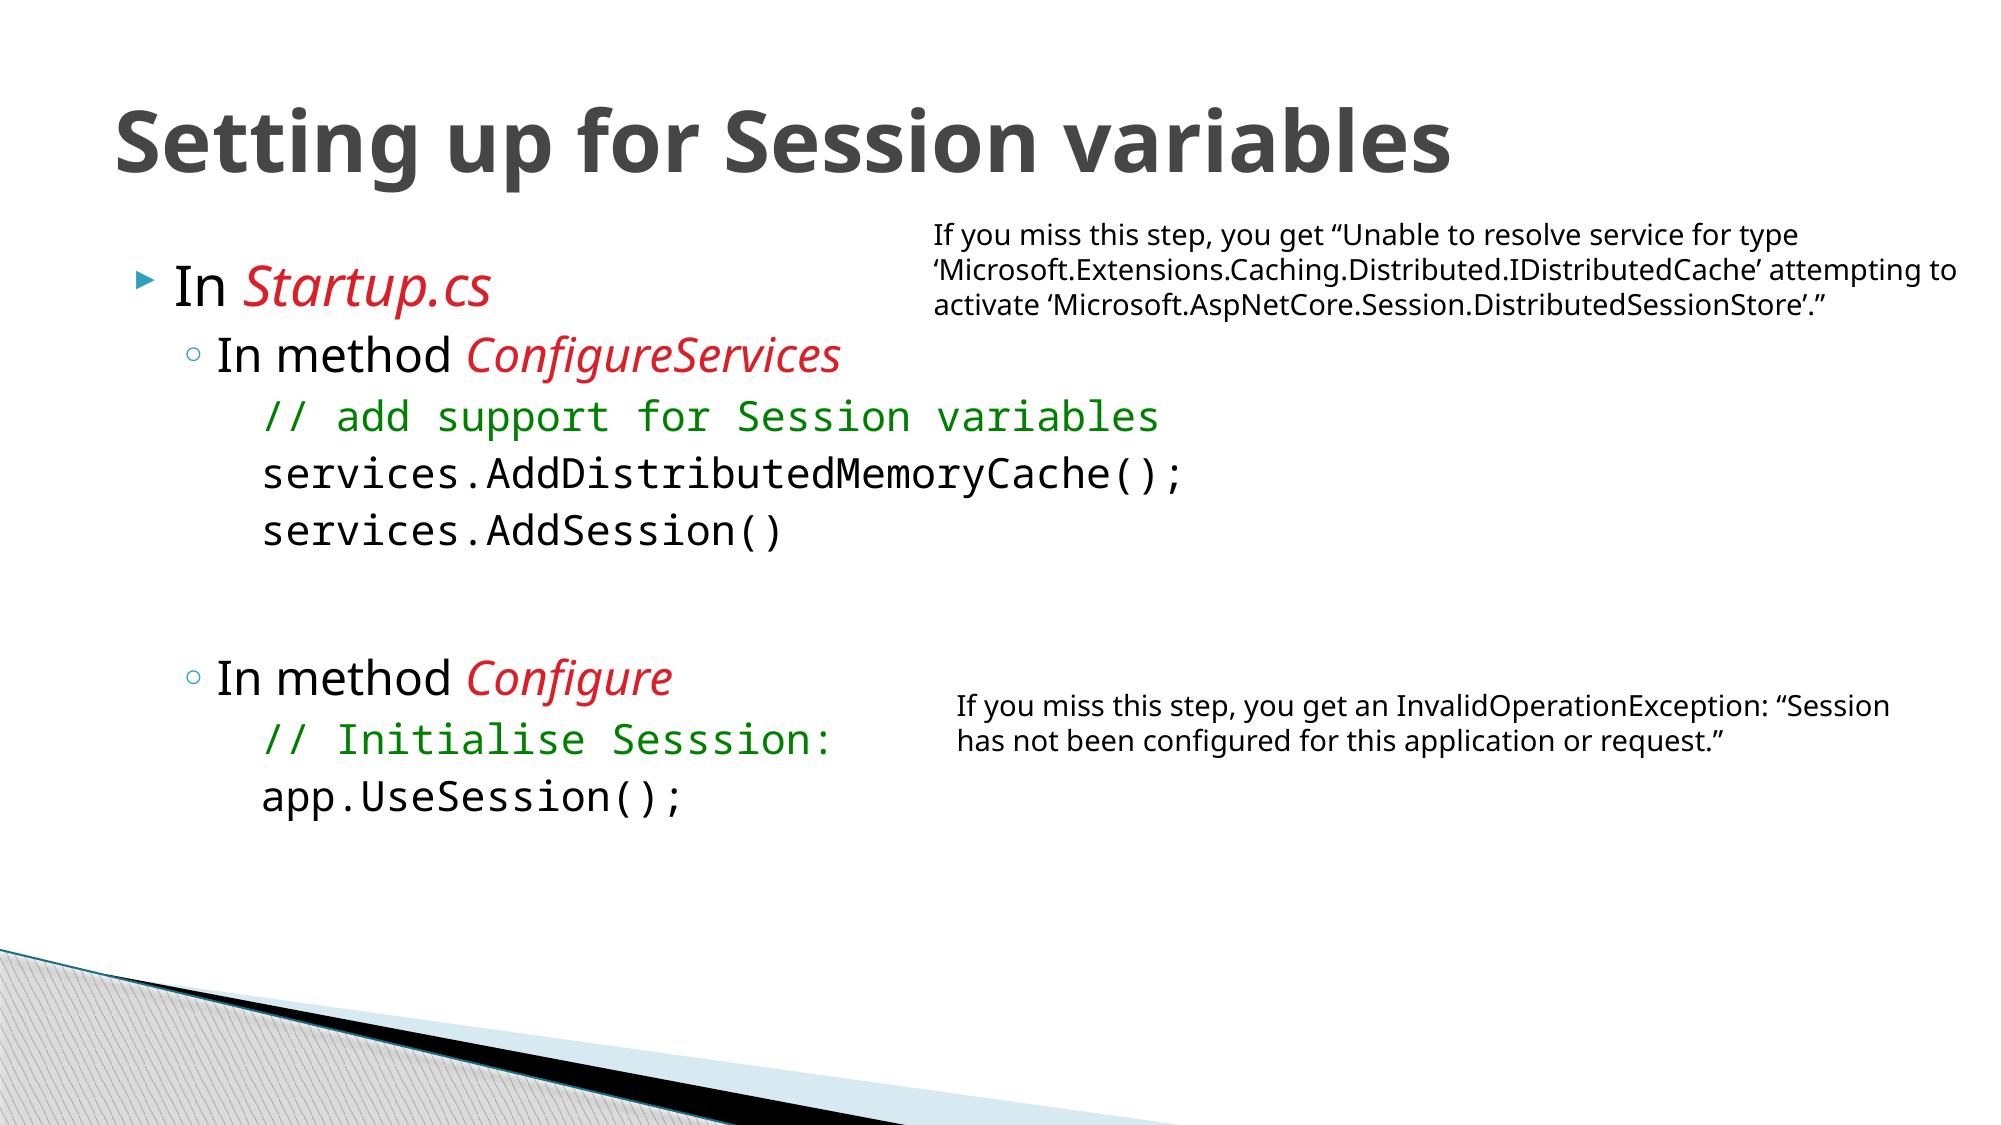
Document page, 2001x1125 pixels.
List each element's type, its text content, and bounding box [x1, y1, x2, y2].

title Setting up for Session variables [99, 45, 1900, 233]
text_box If you miss this step, you get an InvalidOperationException: “Session has not been configured for this application or request.” [941, 679, 1942, 765]
text_box If you miss this step, you get “Unable to resolve service for type ‘Microsoft.Extensions.Caching.Distributed.IDistributedCache’ attempting to activate ‘Microsoft.AspNetCore.Session.DistributedSessionStore’.” [918, 209, 2000, 329]
list In Startup.cs In method ConfigureServices // add support for Session variables services.AddDistributedMemoryCache(); services.AddSession() In method Configure // Initialise Sesssion: app.UseSession(); [99, 242, 1900, 986]
